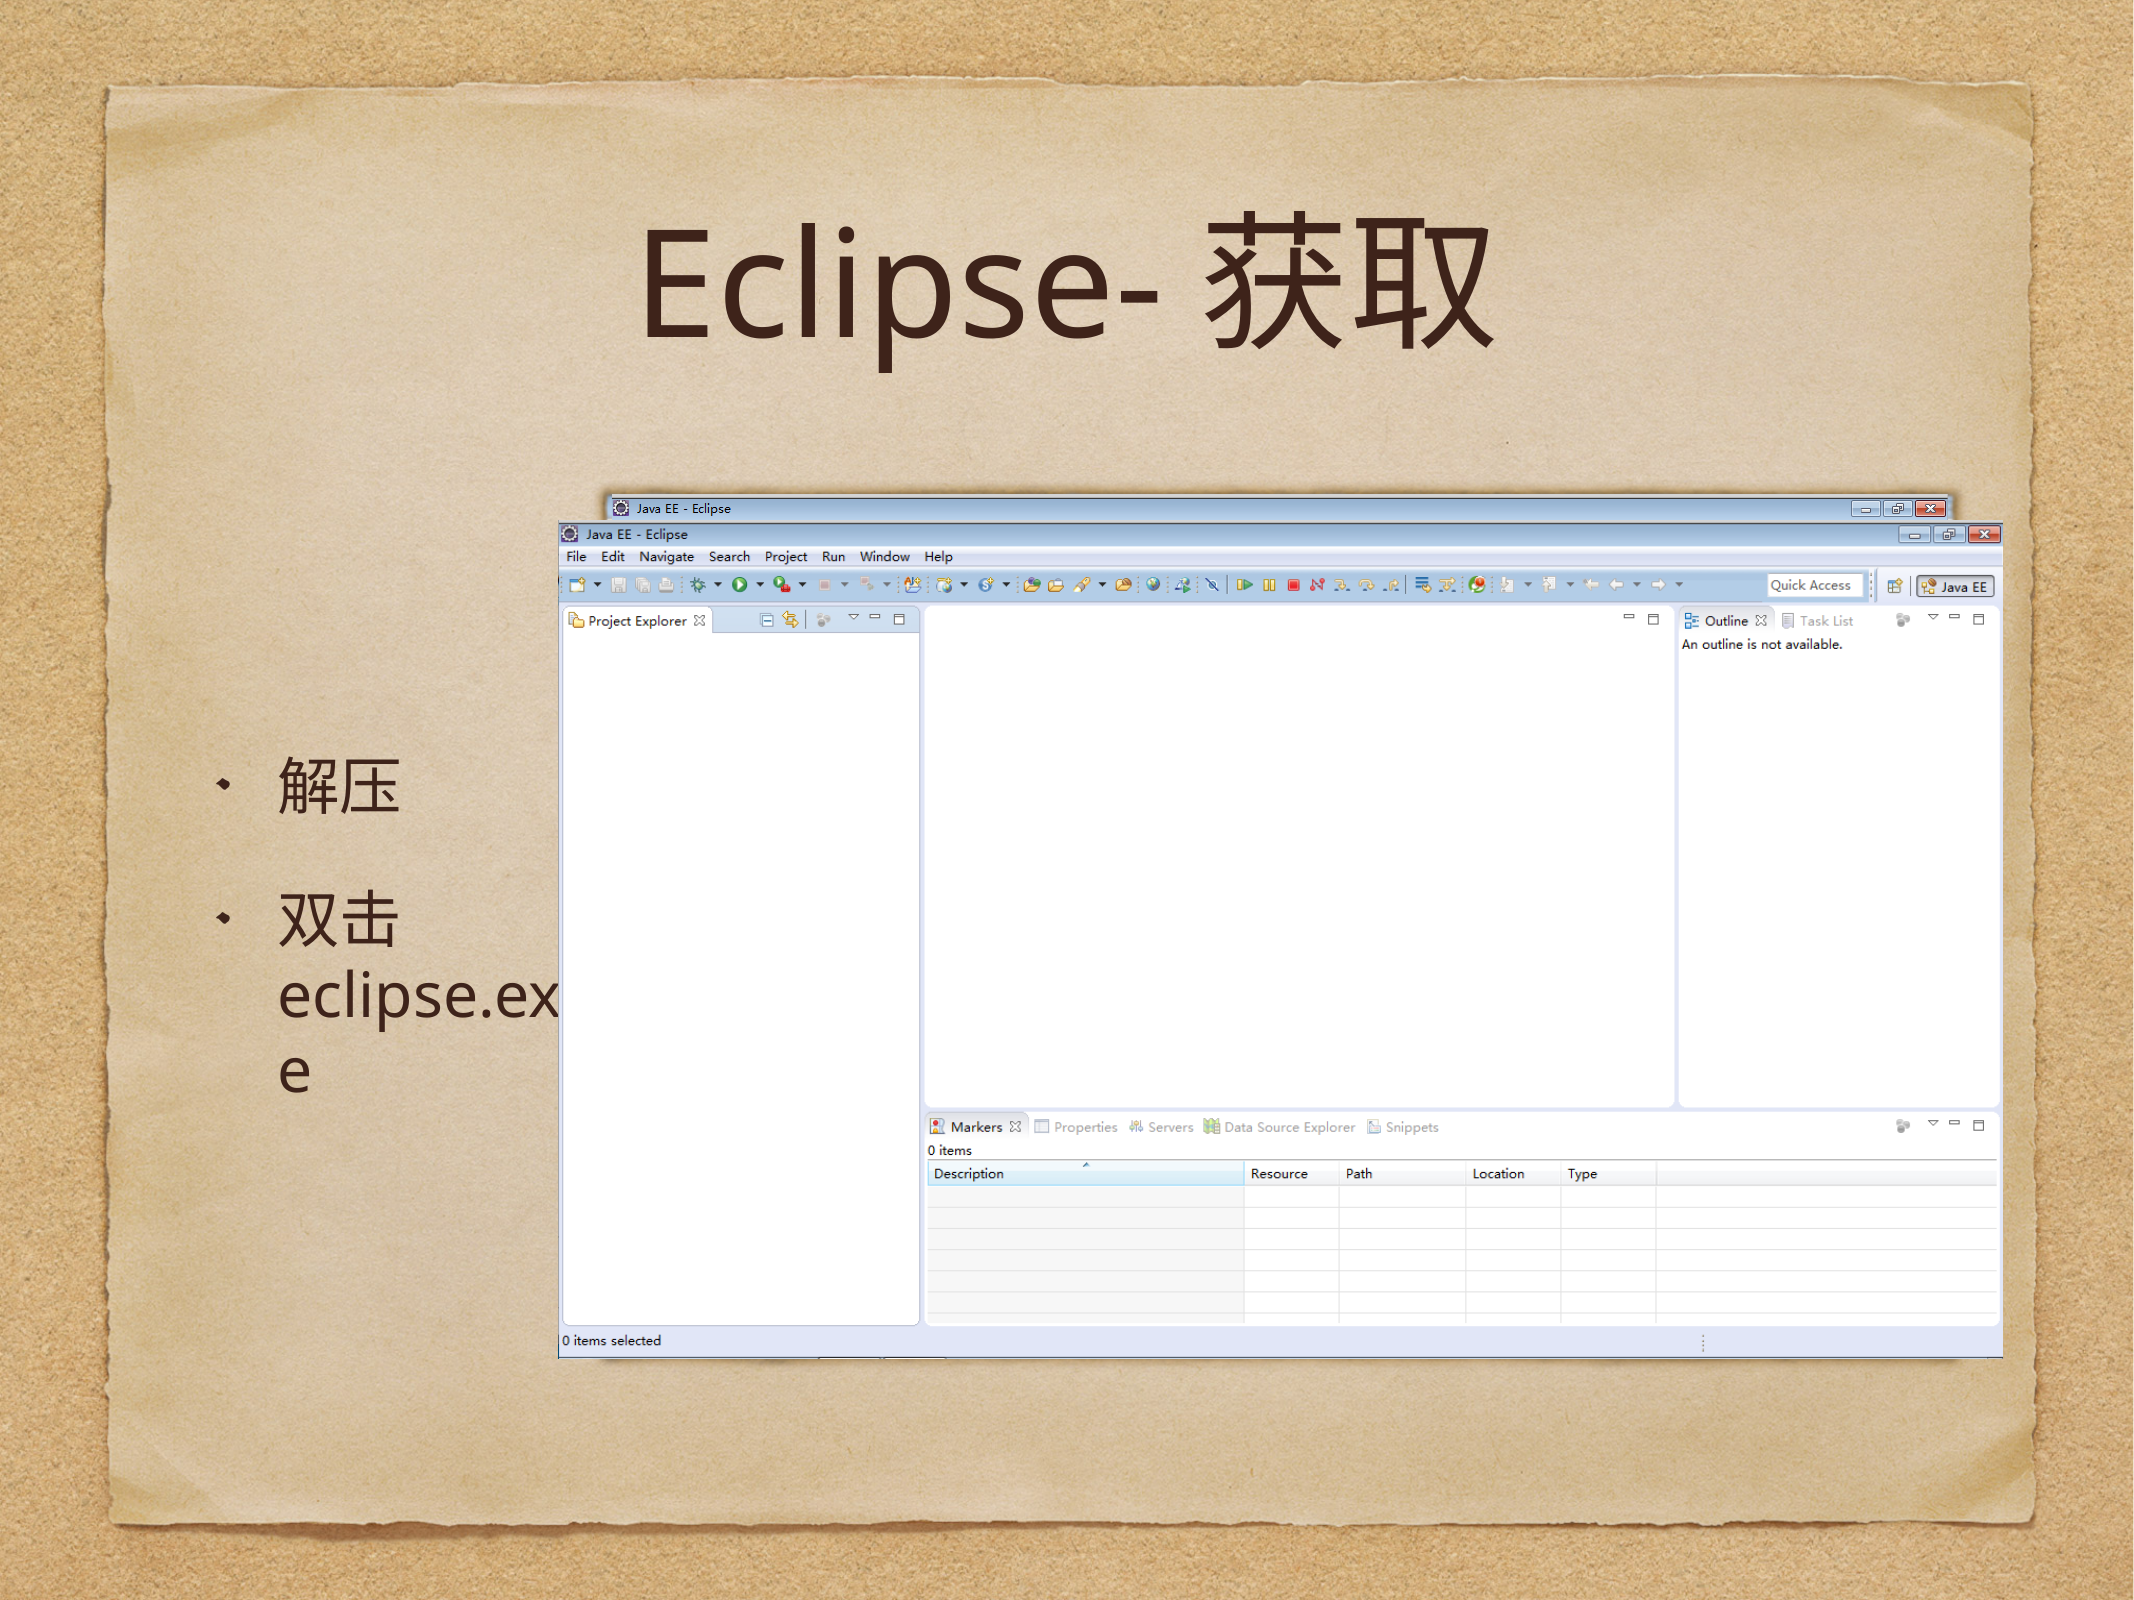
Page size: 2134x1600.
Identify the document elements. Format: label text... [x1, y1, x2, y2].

title Eclipse-获取 [207, 103, 1926, 451]
list 解压 双击eclipse.exe [207, 461, 591, 1391]
picture [0, 0, 2134, 1600]
